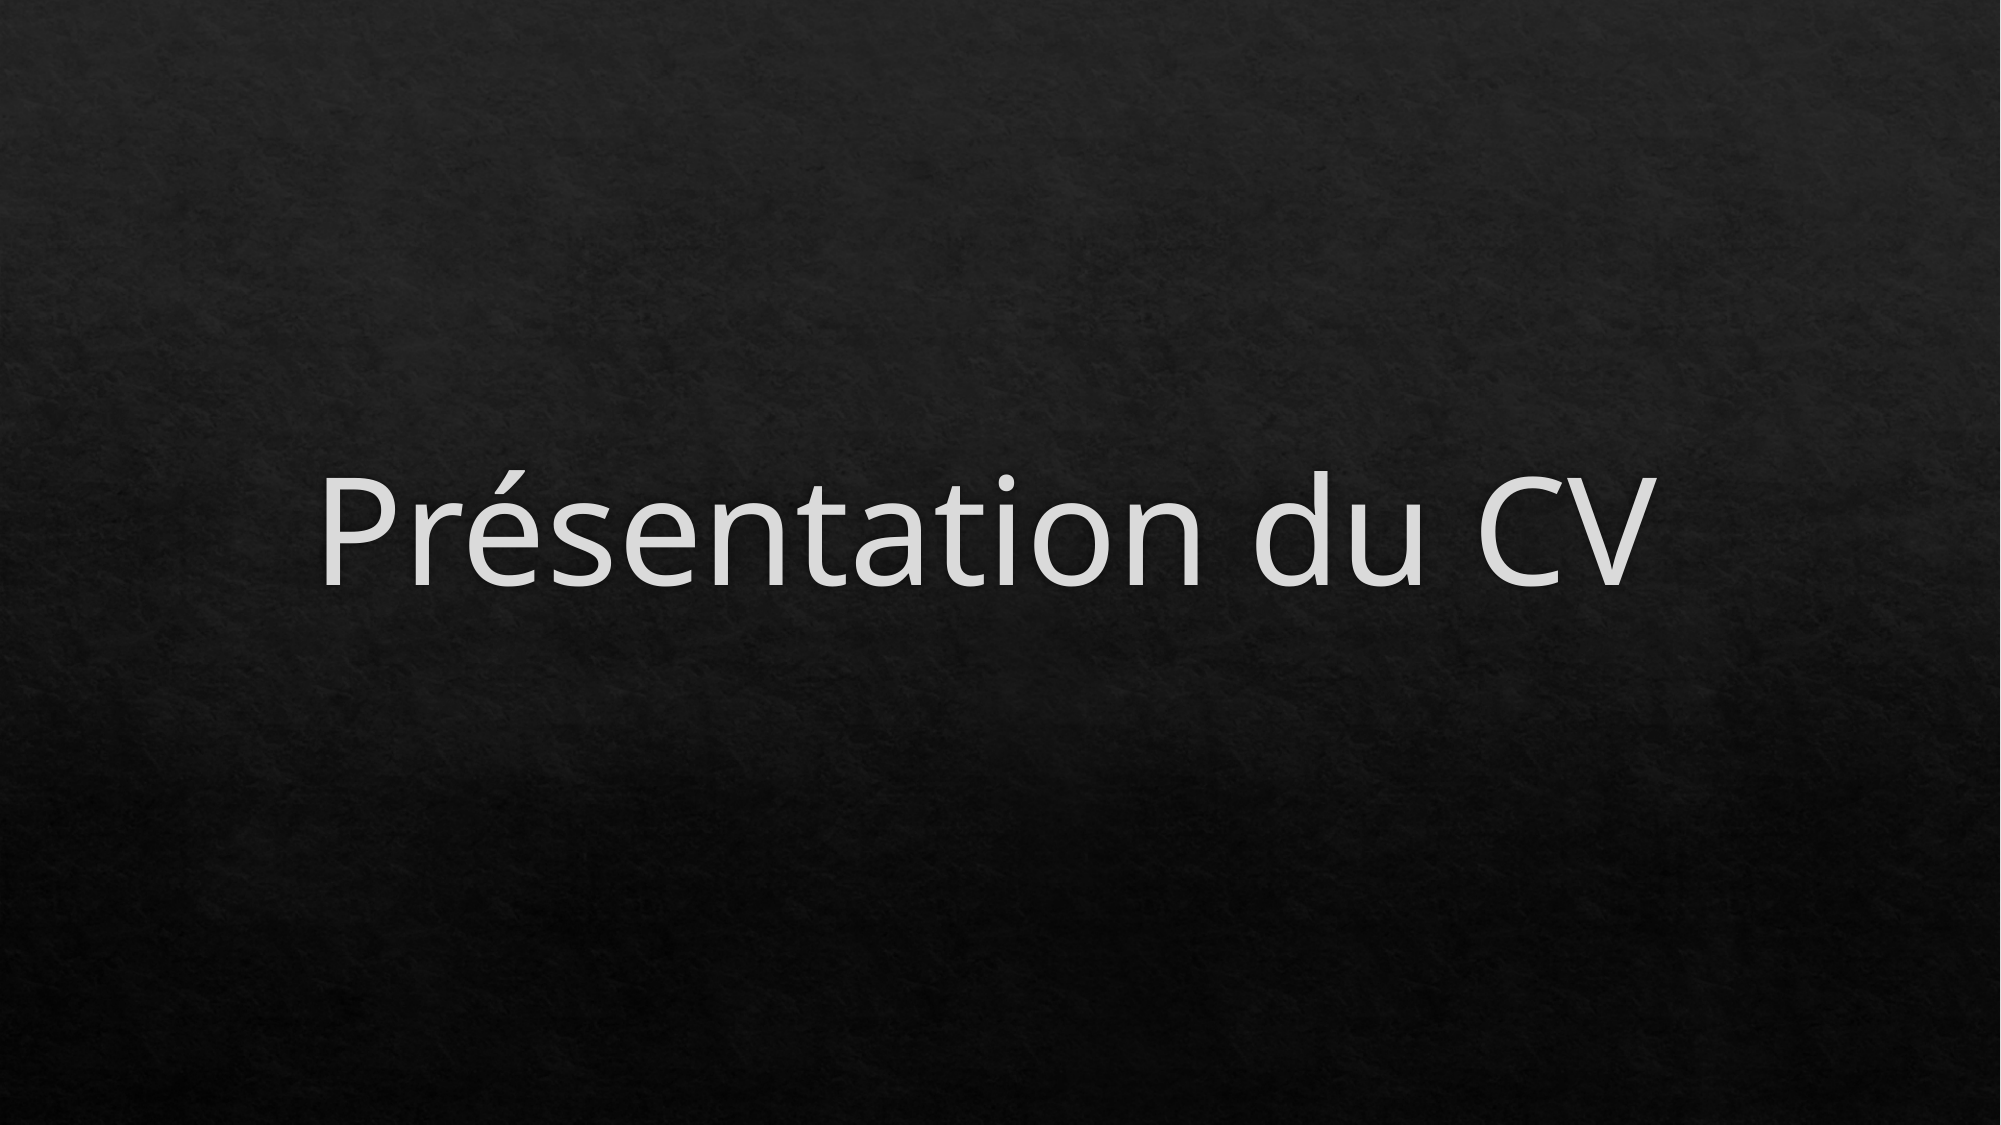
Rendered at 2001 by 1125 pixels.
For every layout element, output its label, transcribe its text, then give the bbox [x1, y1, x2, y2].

title Présentation du CV [136, 422, 1835, 629]
